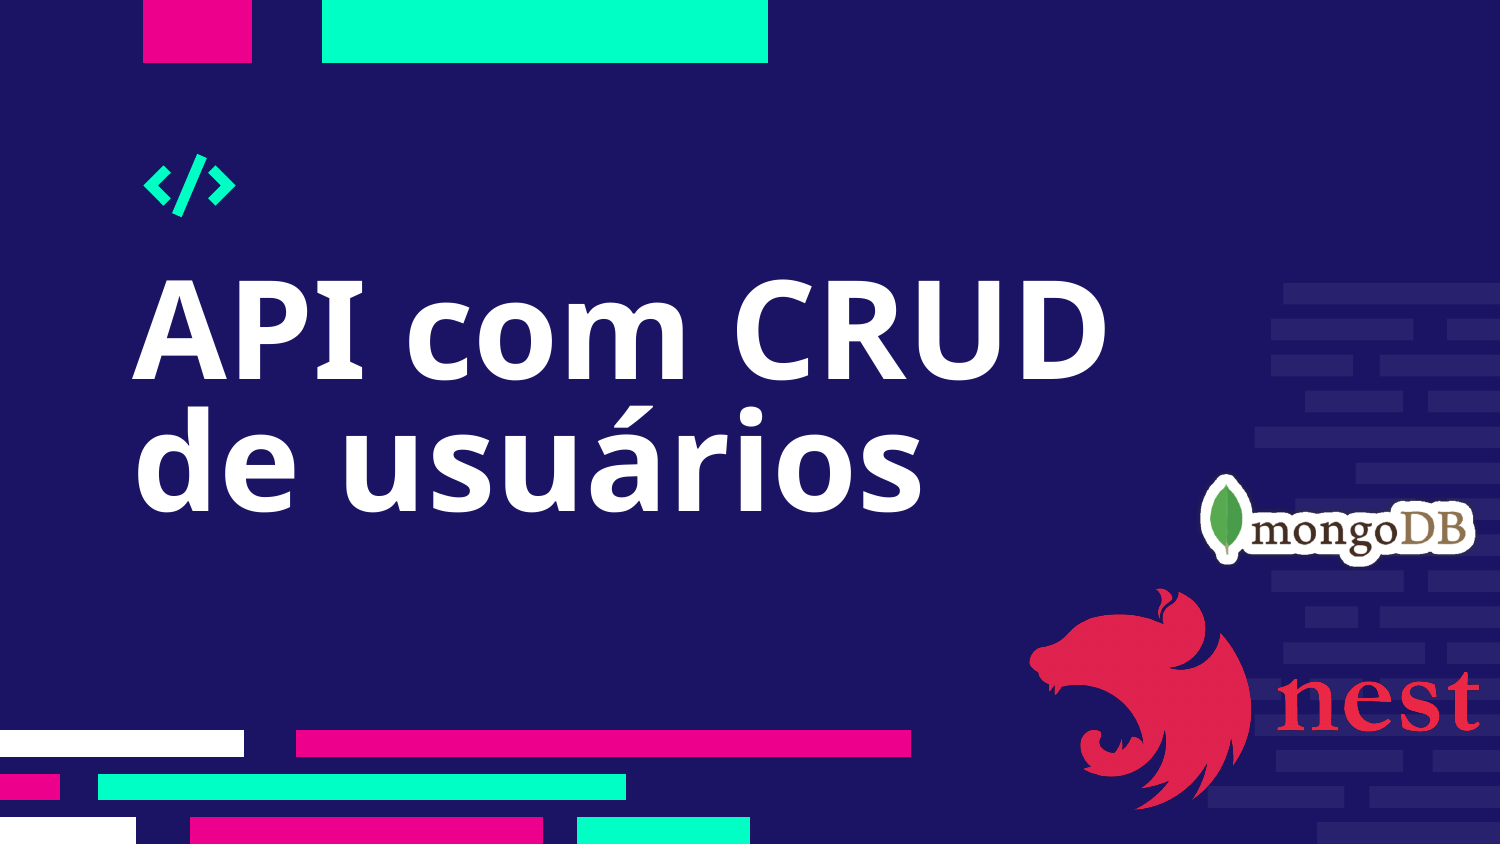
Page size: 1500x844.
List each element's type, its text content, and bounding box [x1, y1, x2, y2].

title API com CRUD de usuários [117, 224, 1500, 538]
picture [1029, 363, 1493, 810]
